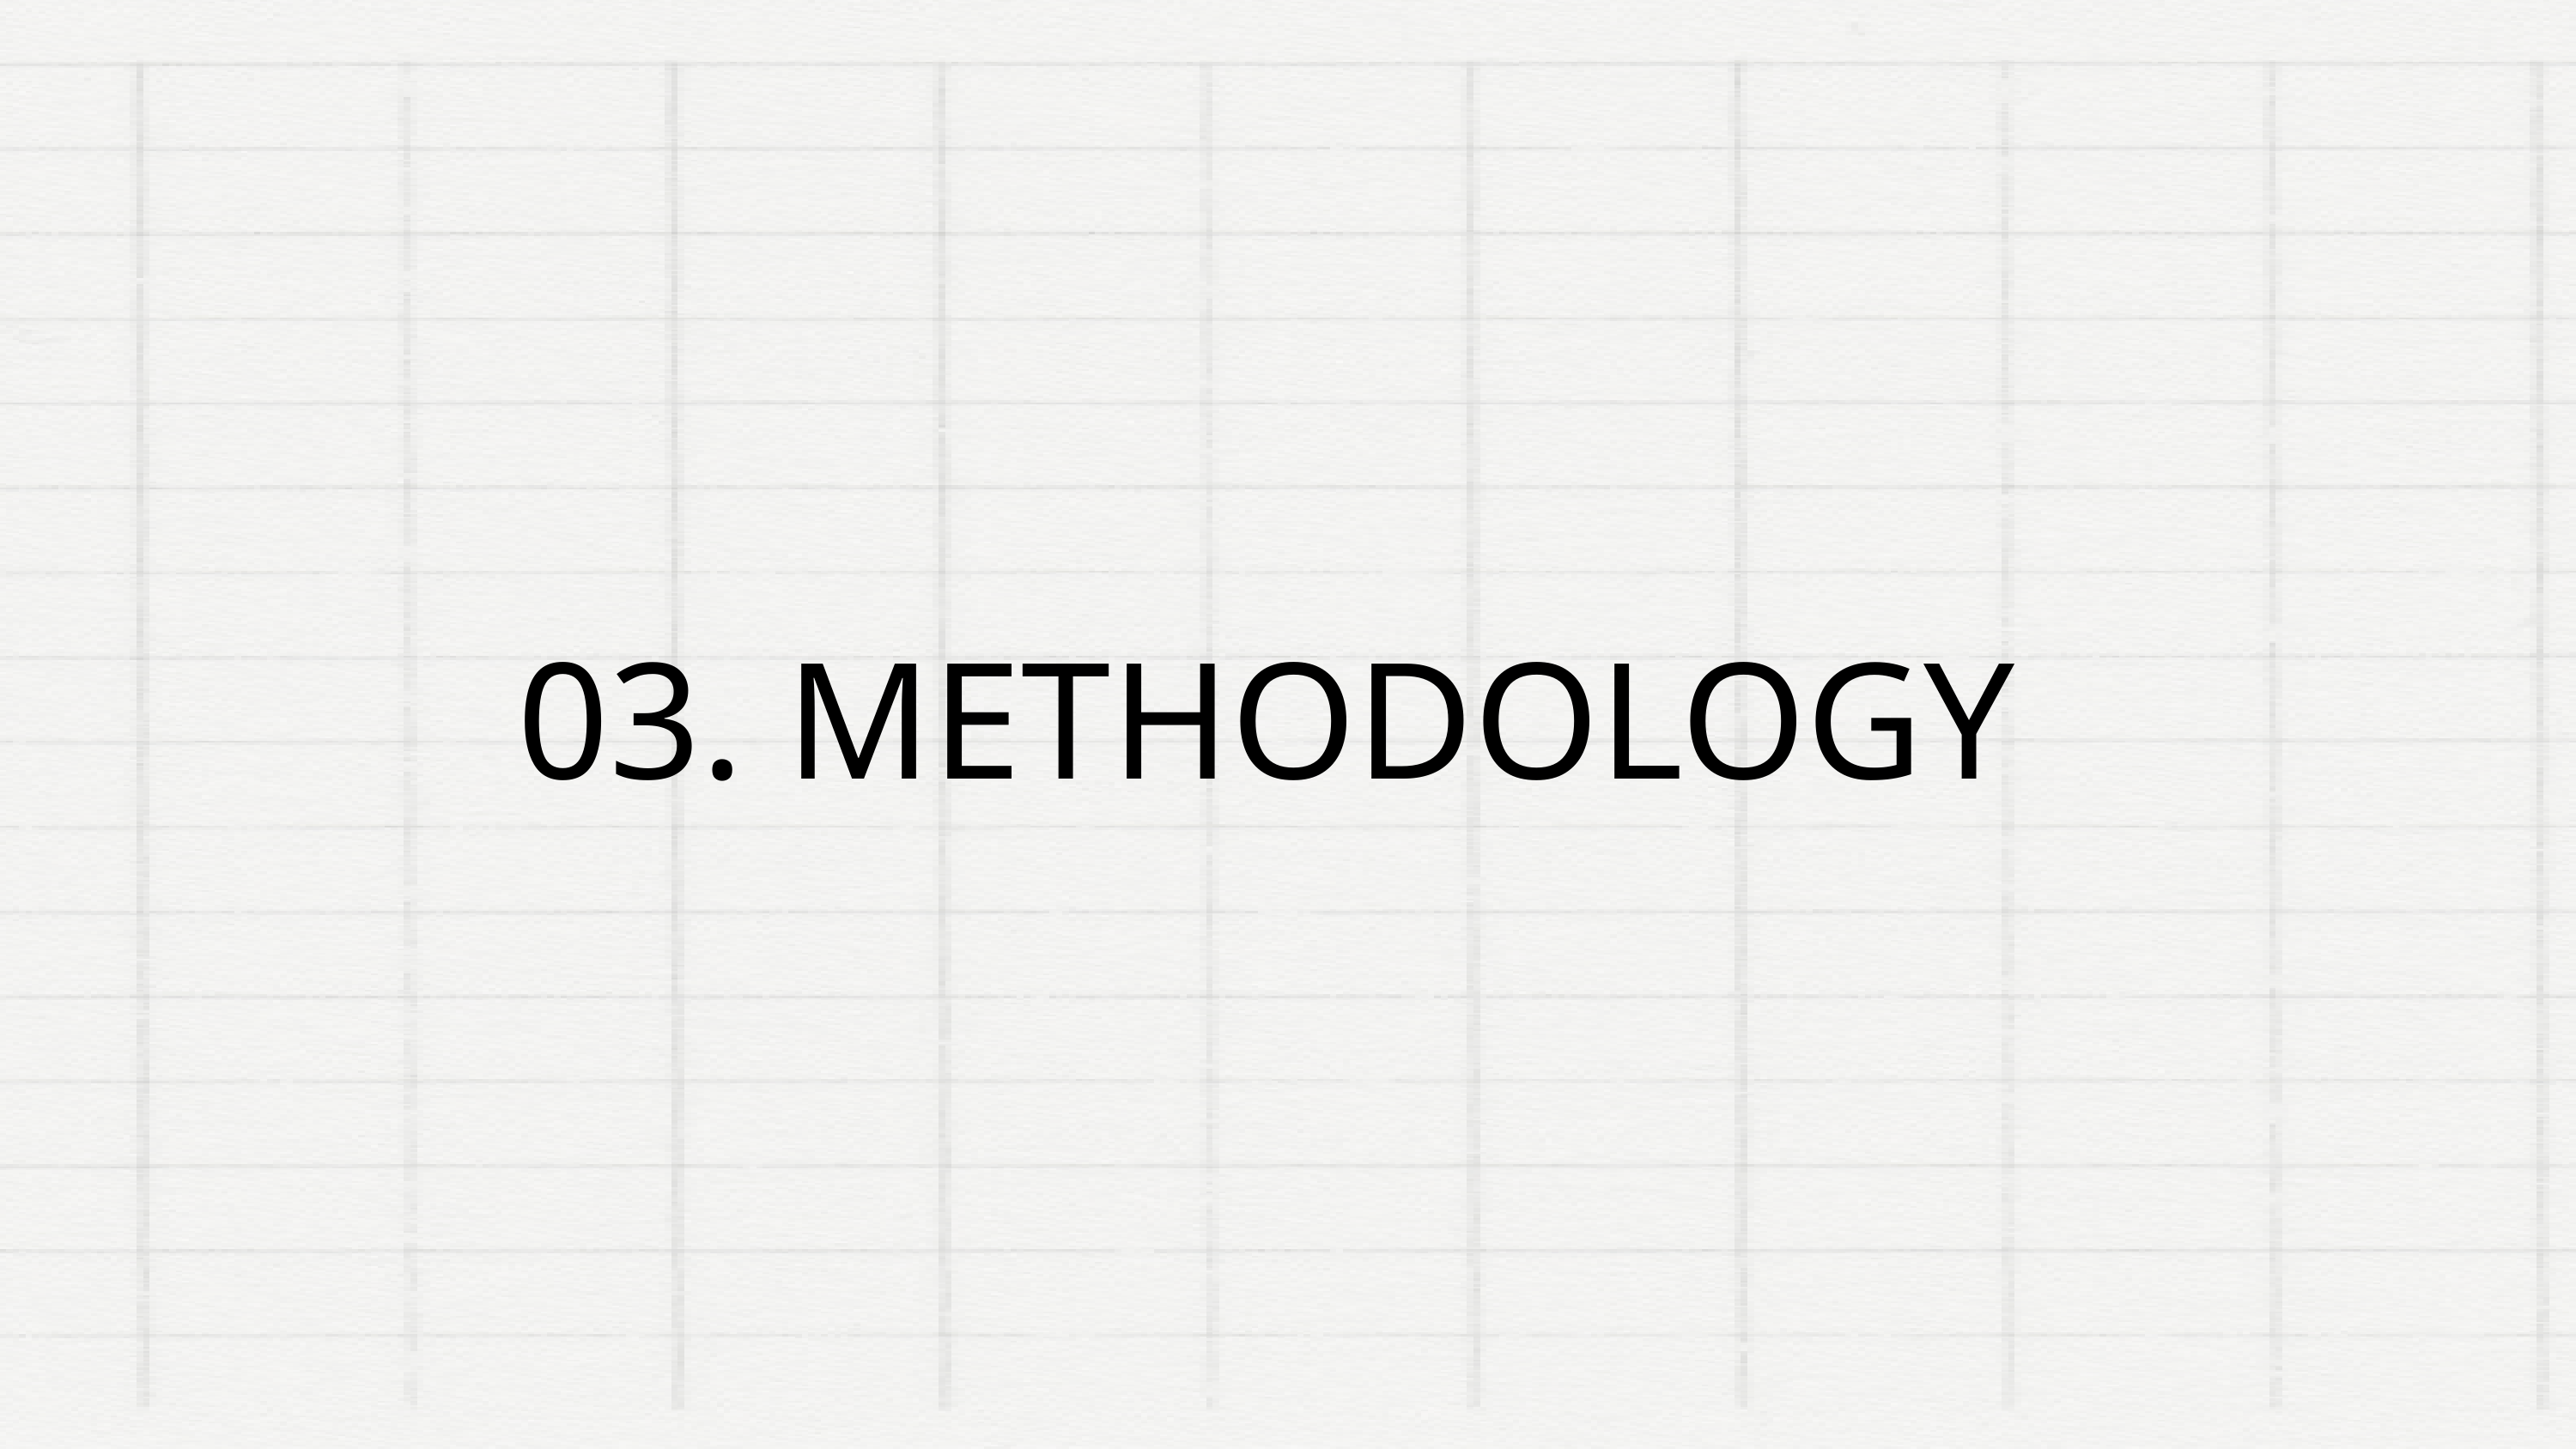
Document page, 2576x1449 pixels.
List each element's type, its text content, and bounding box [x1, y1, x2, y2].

text_box [0, 0, 2576, 1449]
text_box 03. METHODOLOGY [517, 654, 2059, 811]
